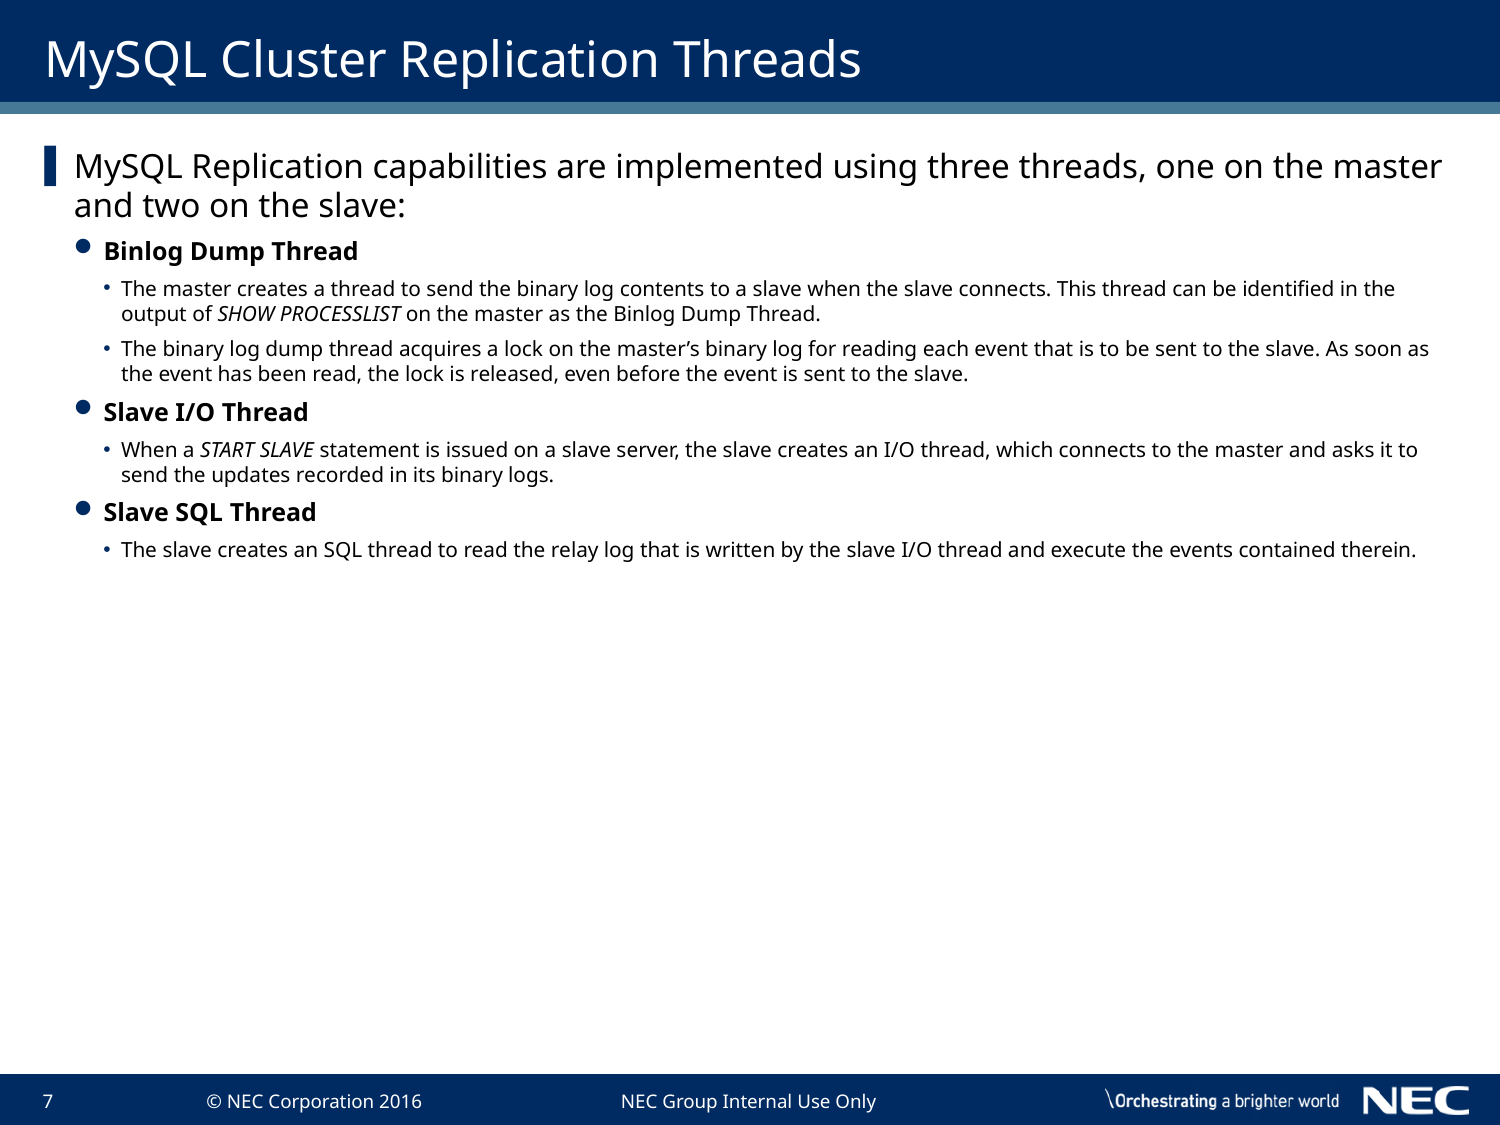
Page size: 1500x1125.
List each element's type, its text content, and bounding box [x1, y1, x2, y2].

picture [0, 0, 1500, 114]
list MySQL Replication capabilities are implemented using three threads, one on the master and two on the slave: Binlog Dump Thread The master creates a thread to send the binary log contents to a slave when the slave connects. This thread can be identified in the output of SHOW PROCESSLIST on the master as the Binlog Dump Thread. The binary log dump thread acquires a lock on the master’s binary log for reading each event that is to be sent to the slave. As soon as the event has been read, the lock is released, even before the event is sent to the slave. Slave I/O Thread When a START SLAVE statement is issued on a slave server, the slave creates an I/O thread, which connects to the master and asks it to send the updates recorded in its binary logs. Slave SQL Thread The slave creates an SQL thread to read the relay log that is written by the slave I/O thread and execute the events contained therein. [29, 137, 1471, 1059]
picture [0, 1074, 1500, 1125]
title MySQL Cluster Replication Threads [29, 18, 1471, 96]
